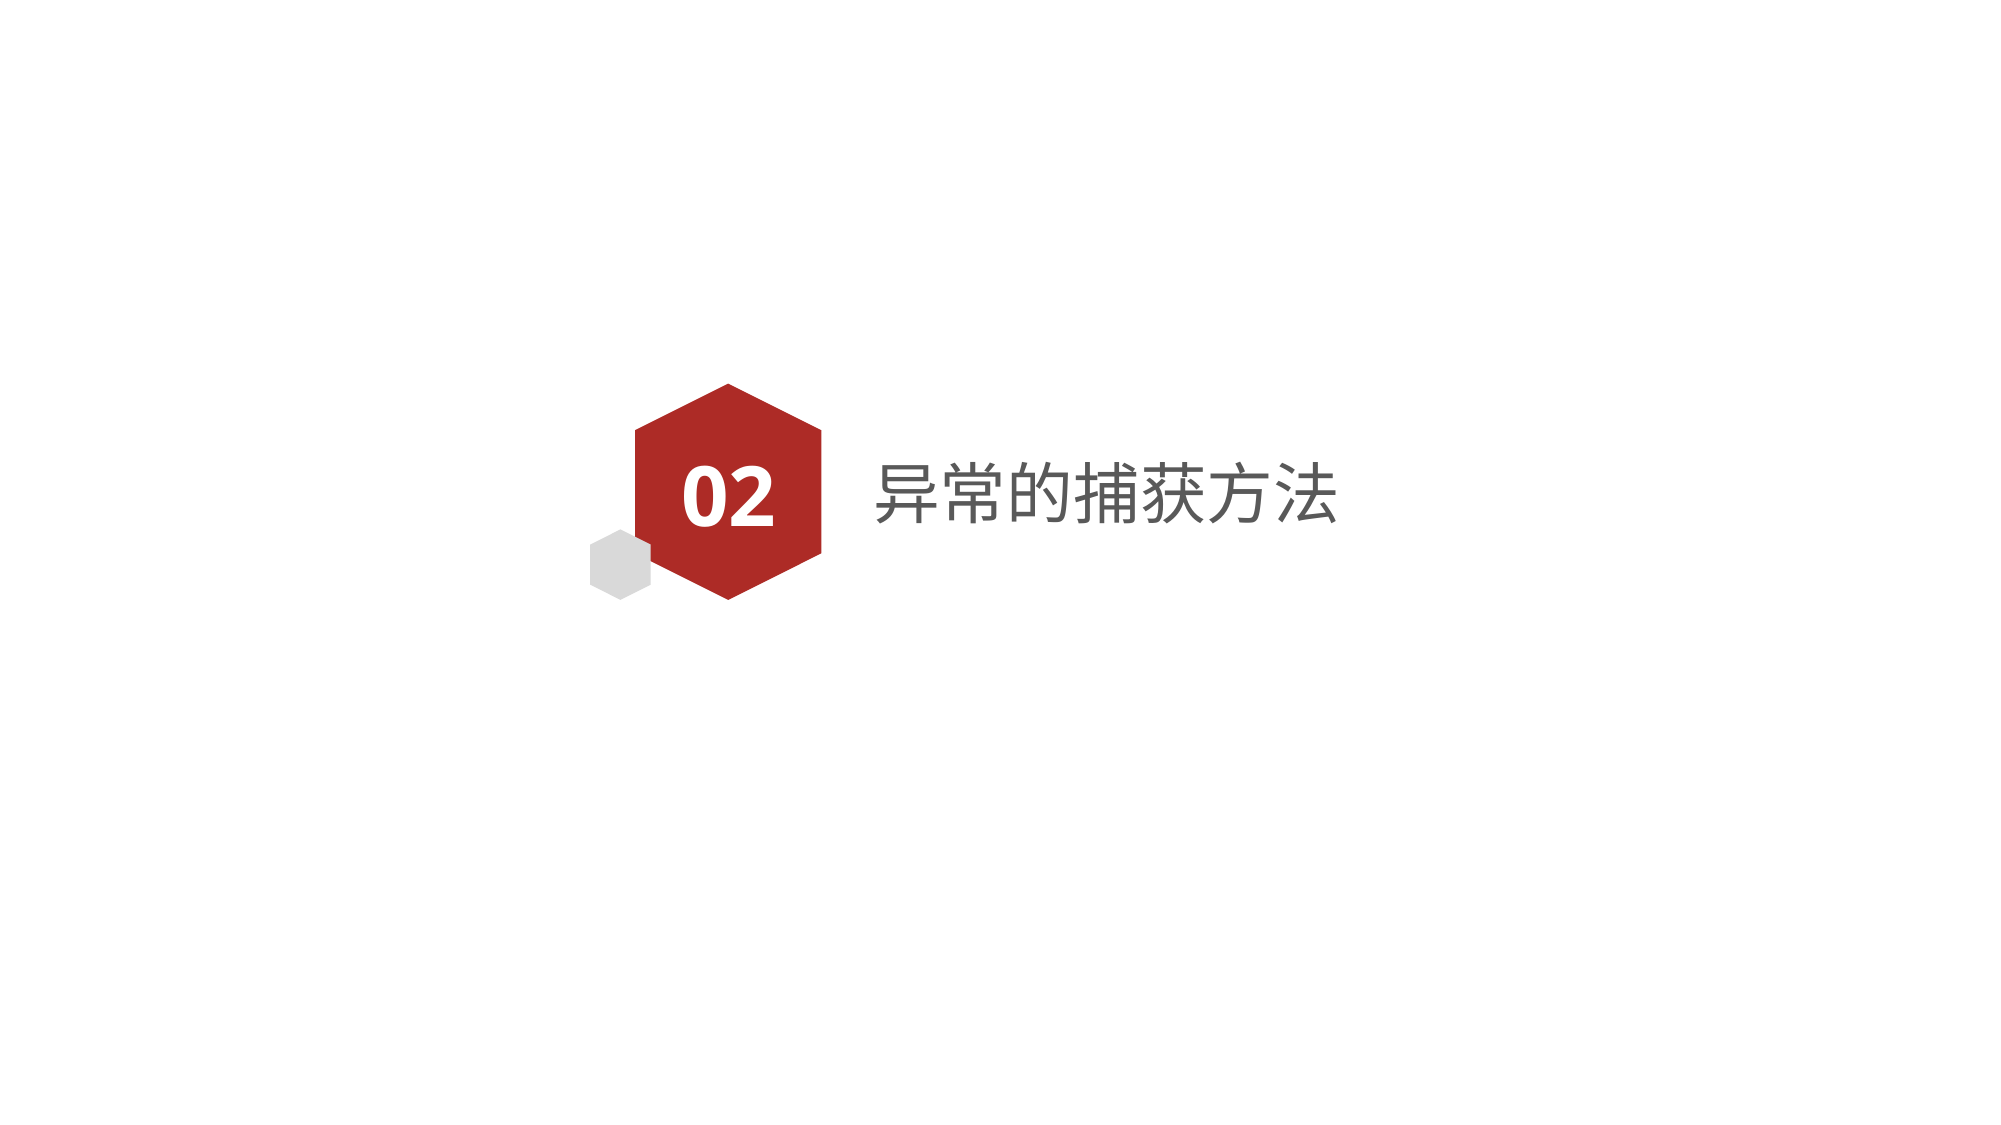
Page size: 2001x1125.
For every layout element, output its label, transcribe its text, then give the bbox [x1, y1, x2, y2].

title 异常的捕获方法 [858, 453, 1950, 672]
list 02 [636, 404, 822, 594]
